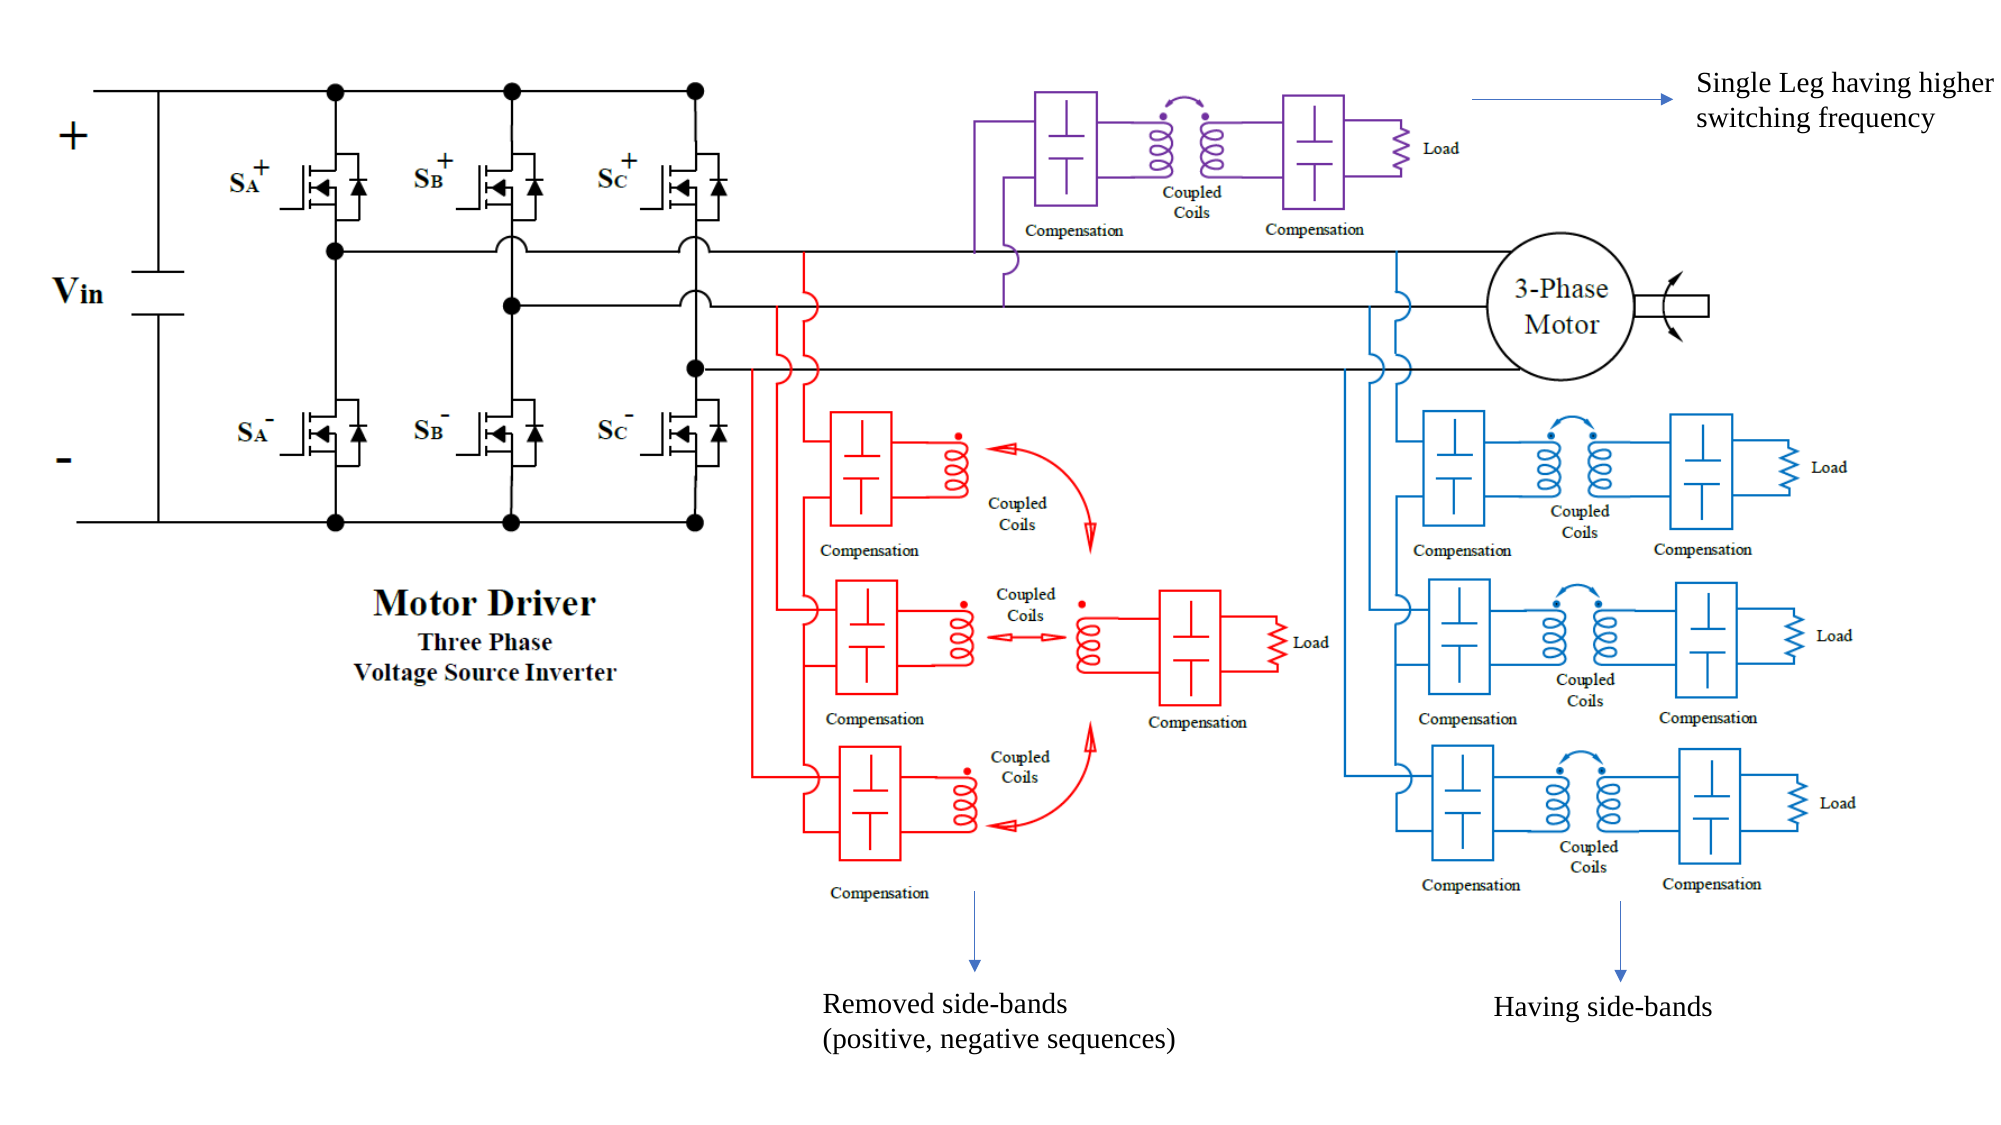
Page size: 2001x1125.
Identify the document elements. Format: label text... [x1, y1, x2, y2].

picture [45, 44, 1922, 995]
text_box Having side-bands [1478, 995, 1868, 1030]
text_box Removed side-bands (positive, negative sequences) [807, 995, 1197, 1062]
text_box Single Leg having higher switching frequency [1922, 56, 2000, 141]
